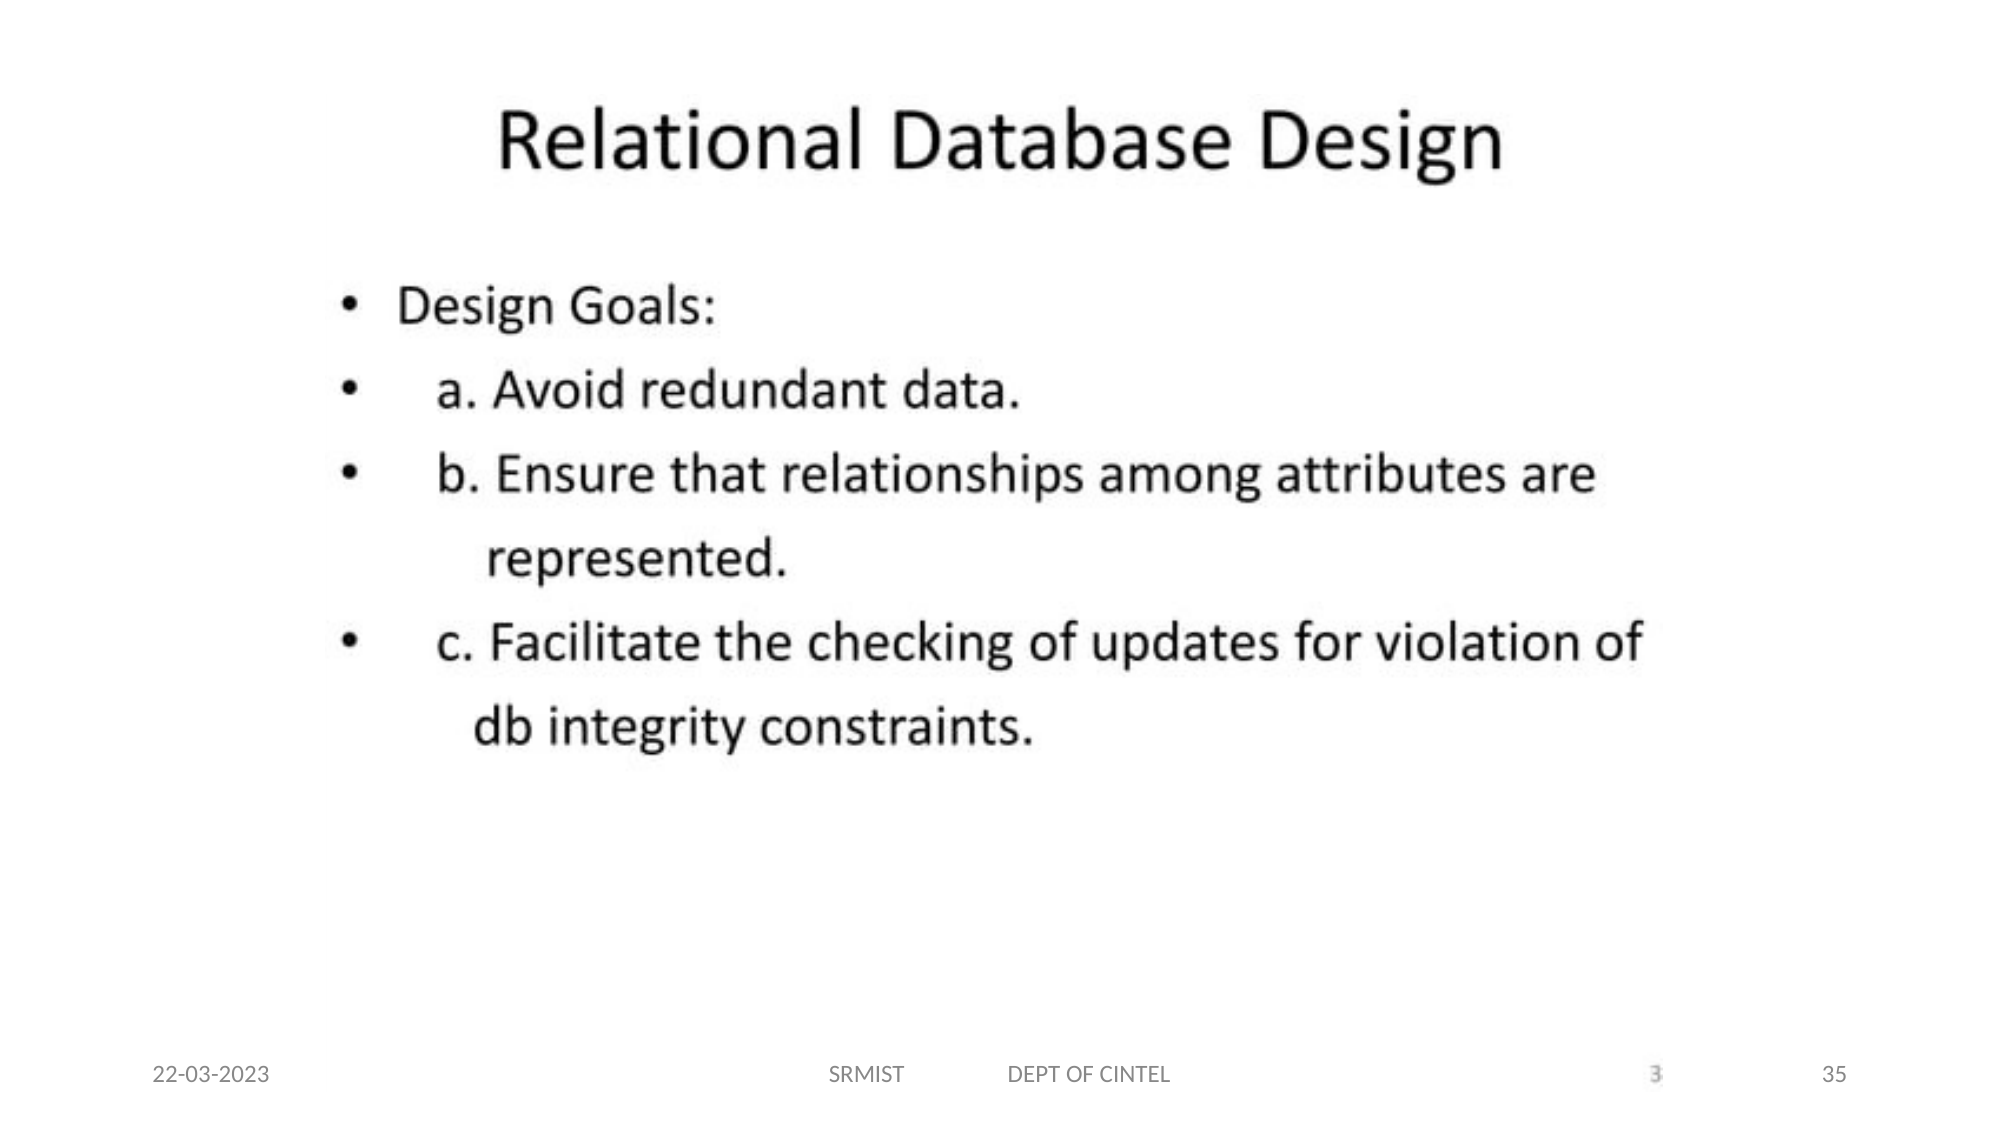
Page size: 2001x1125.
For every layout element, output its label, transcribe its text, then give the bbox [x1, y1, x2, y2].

slide_number ‹#› [1412, 1042, 1863, 1103]
picture [325, 93, 1663, 1093]
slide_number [137, 1042, 588, 1103]
